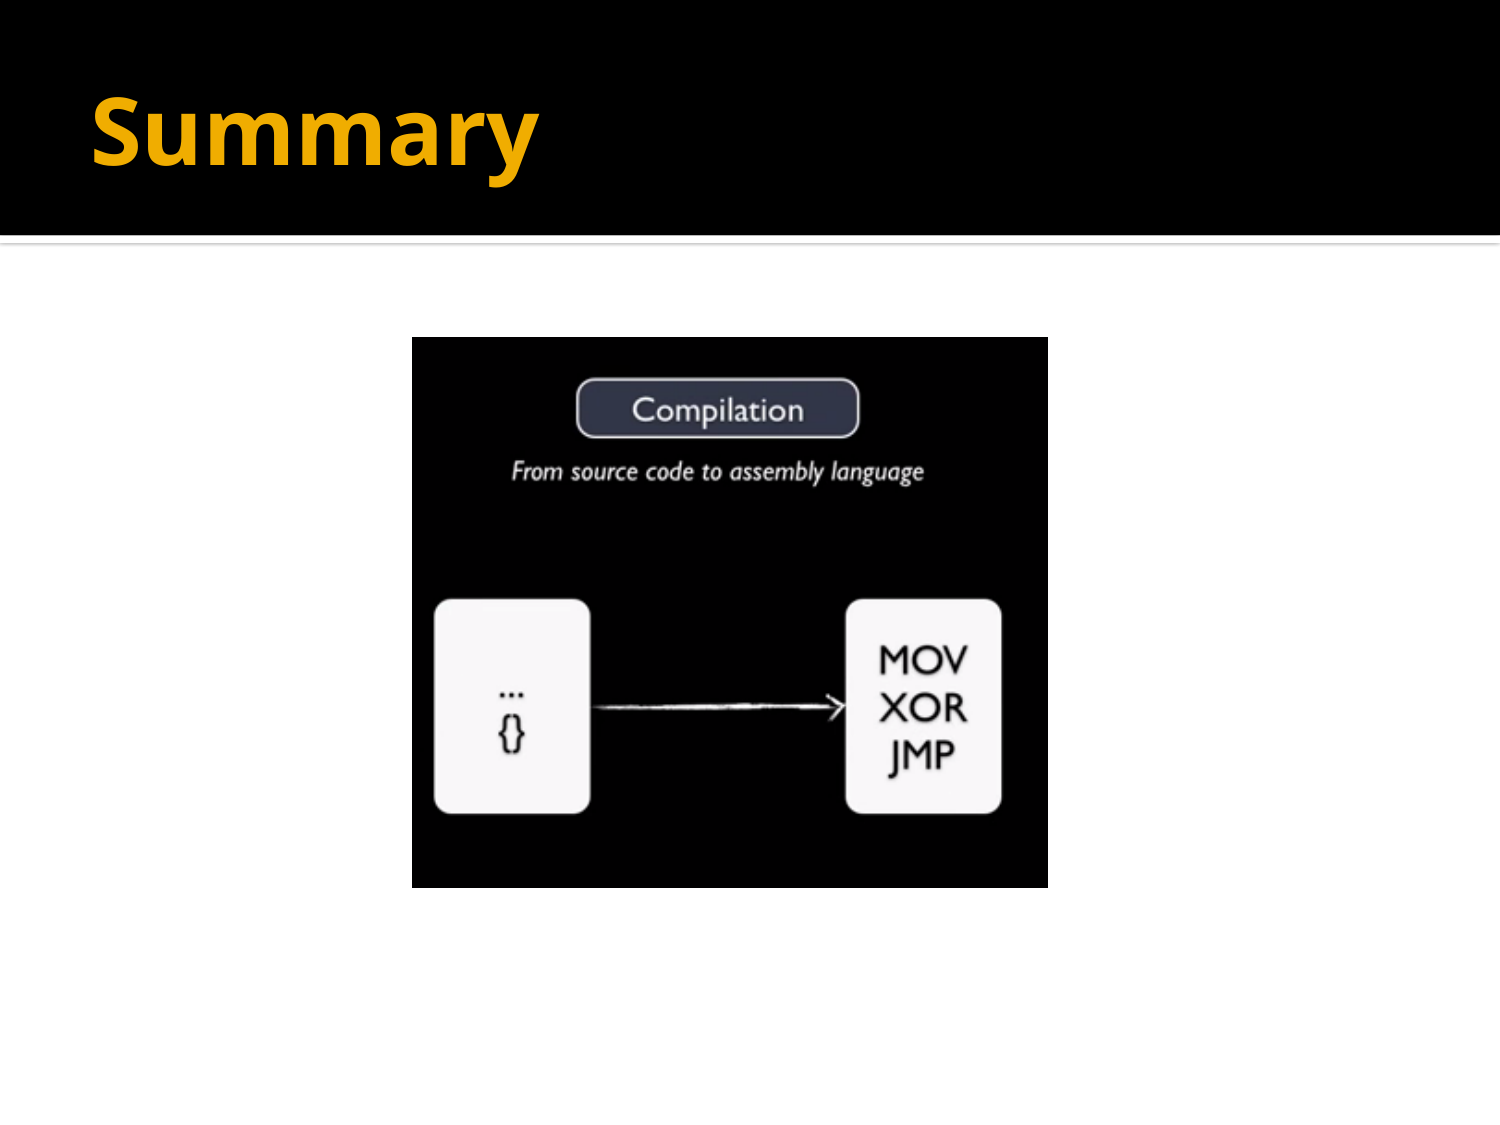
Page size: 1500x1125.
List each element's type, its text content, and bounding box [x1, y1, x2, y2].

picture [412, 337, 1048, 888]
title Summary [75, 25, 1425, 231]
